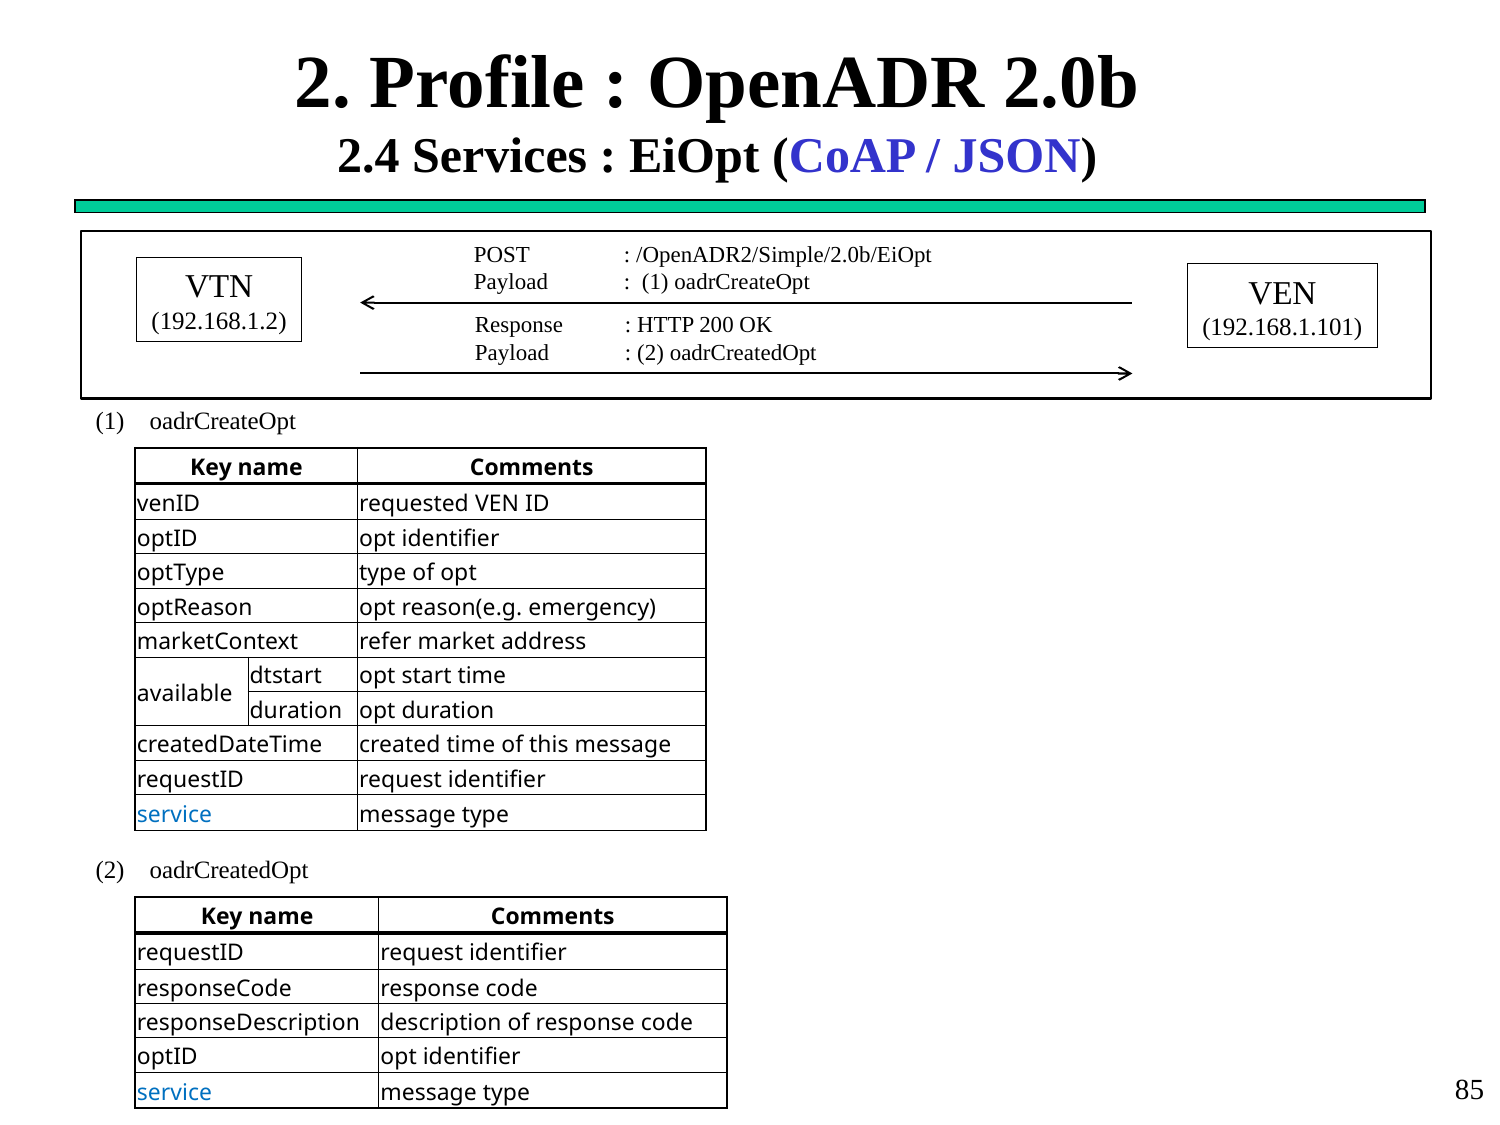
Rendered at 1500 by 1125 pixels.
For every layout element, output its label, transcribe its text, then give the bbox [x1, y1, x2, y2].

table_cell optReason [136, 589, 357, 622]
table_cell opt identifier [379, 1038, 726, 1072]
table_cell marketContext [136, 623, 357, 657]
table_cell responseDescription [136, 1004, 378, 1037]
table_cell available [136, 658, 248, 725]
table_cell request identifier [358, 761, 705, 794]
text_box (1) oadrCreateOpt (2) oadrCreatedOpt [80, 405, 1118, 892]
table_cell message type [379, 1073, 726, 1107]
table_cell opt identifier [358, 520, 705, 553]
table_cell message type [358, 795, 705, 830]
table_cell service [136, 795, 357, 830]
table_cell type of opt [358, 554, 705, 588]
table_cell optID [136, 1038, 378, 1072]
title 2. Profile : OpenADR 2.0b 2.4 Services : EiOpt (CoAP / JSON) [4, 38, 1430, 176]
table_header Comments [379, 898, 726, 931]
table_cell request identifier [379, 935, 726, 969]
table_header Key name [136, 449, 357, 482]
table_header Comments [358, 449, 705, 482]
table_cell responseCode [136, 970, 378, 1003]
table_cell created time of this message [358, 726, 705, 760]
table_cell response code [379, 970, 726, 1003]
table_cell service [136, 1073, 378, 1107]
table_cell optID [136, 520, 357, 553]
table_cell requestID [136, 761, 357, 794]
table_cell requestID [136, 935, 378, 969]
table_cell opt duration [358, 692, 705, 725]
table_cell refer market address [358, 623, 705, 657]
table_cell optType [136, 554, 357, 588]
table_cell description of response code [379, 1004, 726, 1037]
table_cell requested VEN ID [358, 485, 705, 519]
table_cell duration [249, 692, 357, 725]
table_cell opt start time [358, 658, 705, 691]
slide_number 85 [1186, 1062, 1500, 1125]
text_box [80, 230, 1431, 399]
table_cell dtstart [249, 658, 357, 691]
table_cell createdDateTime [136, 726, 357, 760]
table_header Key name [136, 898, 378, 931]
table_cell venID [136, 485, 357, 519]
table_cell opt reason(e.g. emergency) [358, 589, 705, 622]
